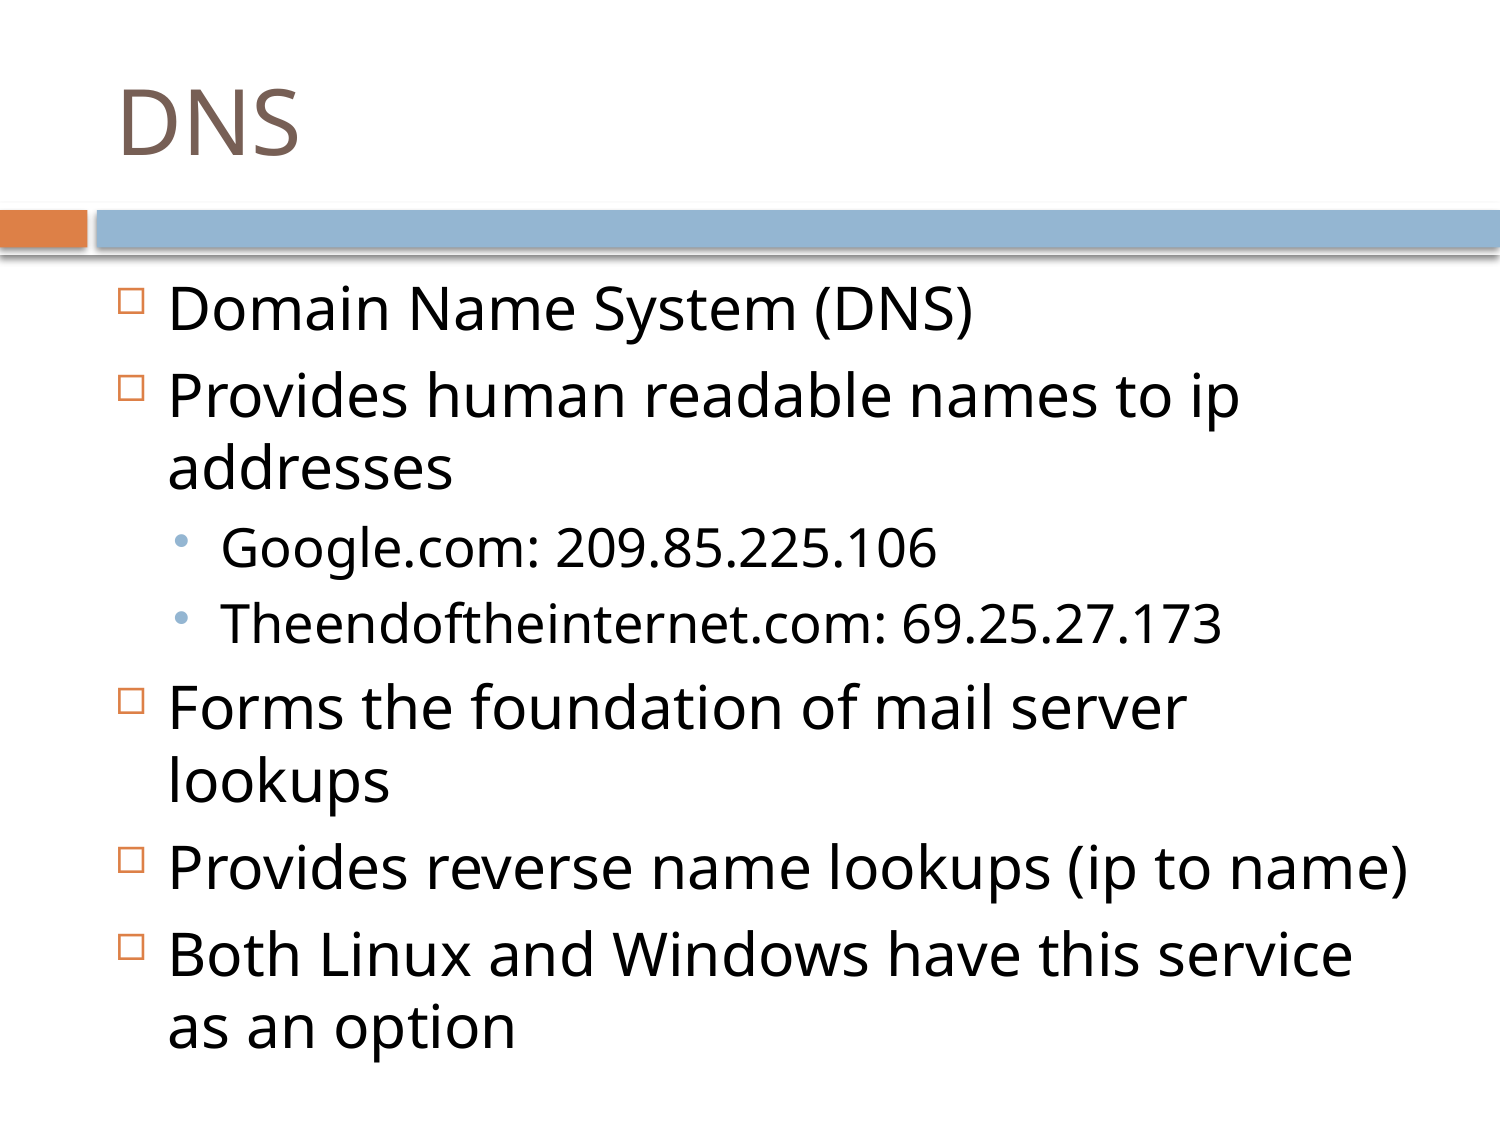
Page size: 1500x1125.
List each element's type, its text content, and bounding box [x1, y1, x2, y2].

list Domain Name System (DNS) Provides human readable names to ip addresses Google.com: 209.85.225.106 Theendoftheinternet.com: 69.25.27.173 Forms the foundation of mail server lookups Provides reverse name lookups (ip to name) Both Linux and Windows have this service as an option [100, 262, 1438, 1000]
title DNS [100, 37, 1438, 200]
